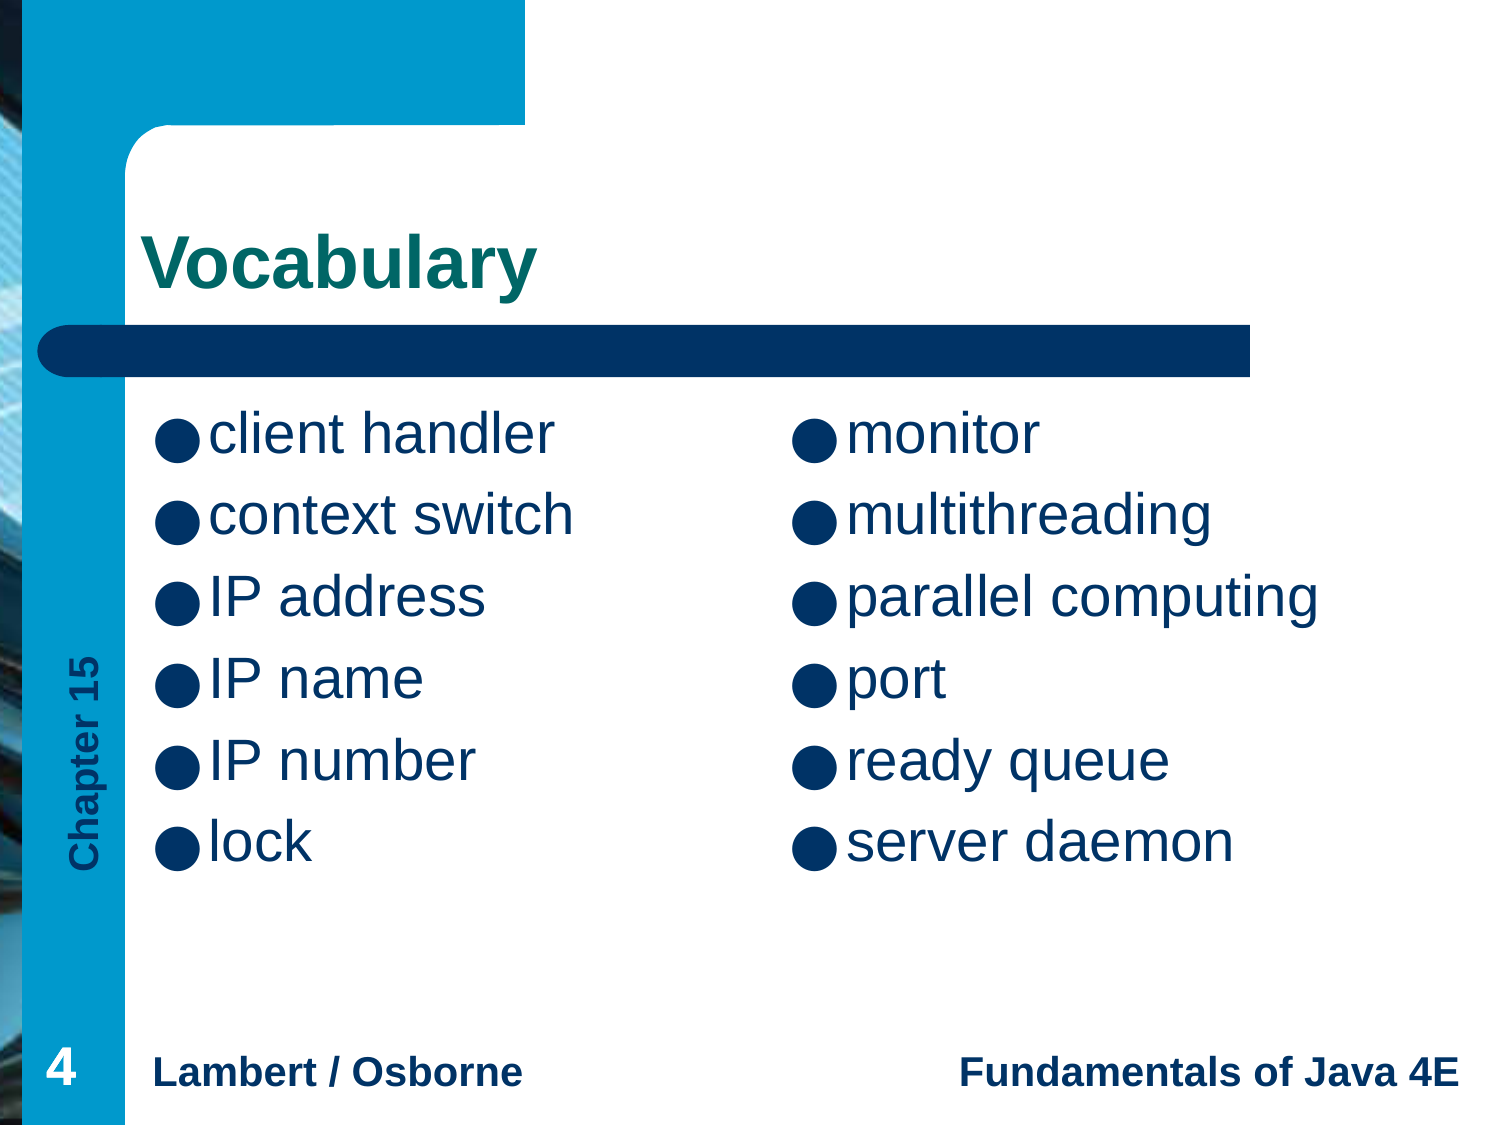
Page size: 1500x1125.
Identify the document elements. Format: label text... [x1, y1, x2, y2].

picture [0, 0, 21, 1125]
title Vocabulary [125, 125, 1425, 313]
list monitor multithreading parallel computing port ready queue server daemon [774, 387, 1394, 999]
text_box ‹#› [13, 1023, 111, 1105]
list client handler context switch IP address IP name IP number lock [137, 387, 756, 999]
